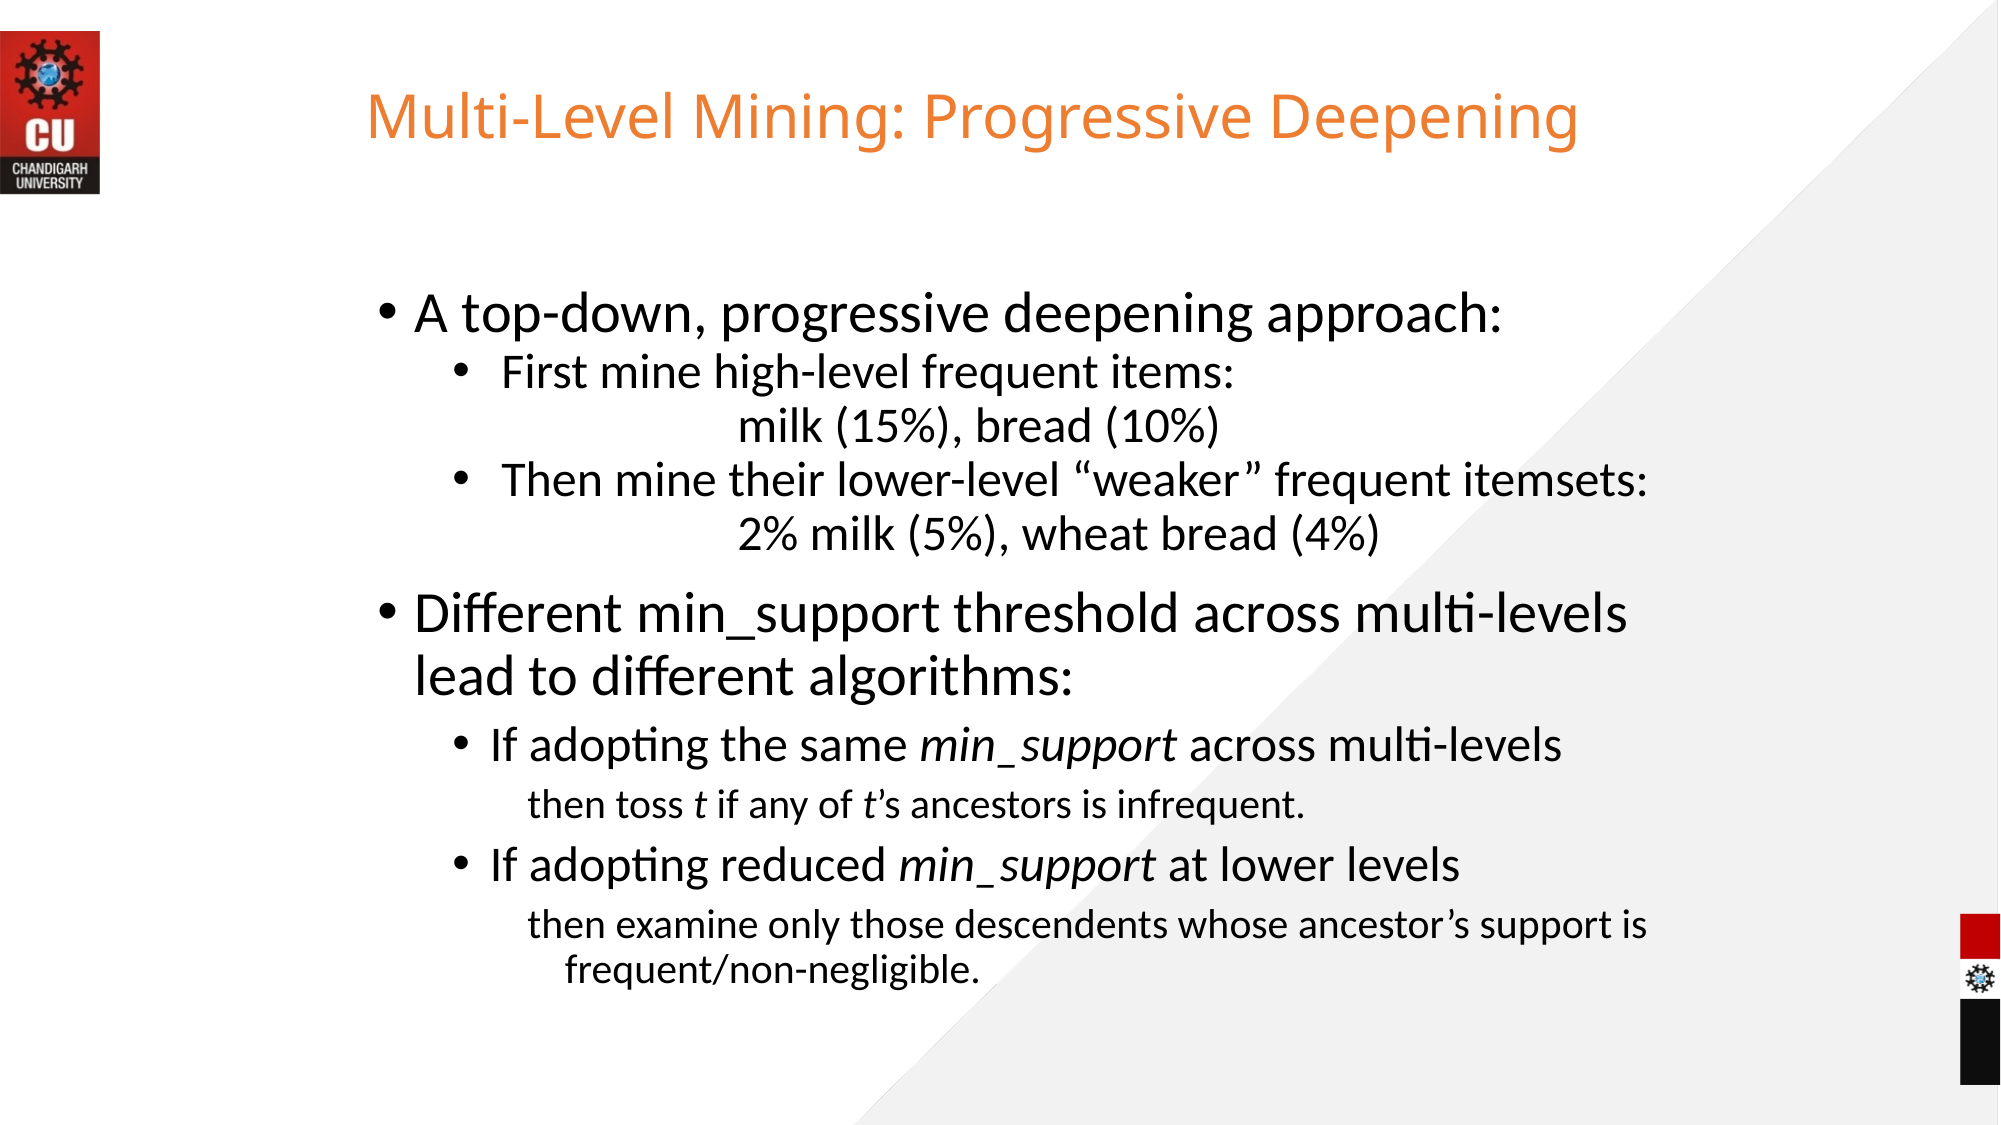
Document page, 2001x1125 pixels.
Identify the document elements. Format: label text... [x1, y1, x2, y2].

picture [0, 0, 2001, 1125]
list A top-down, progressive deepening approach: First mine high-level frequent items: milk (15%), bread (10%) Then mine their lower-level “weaker” frequent itemsets: 2% milk (5%), wheat bread (4%) Different min_support threshold across multi-levels lead to different algorithms: If adopting the same min_support across multi-levels then toss t if any of t’s ancestors is infrequent. If adopting reduced min_support at lower levels then examine only those descendents whose ancestor’s support is frequent/non-negligible. [362, 275, 1675, 1053]
title Multi-Level Mining: Progressive Deepening [350, 62, 1625, 175]
